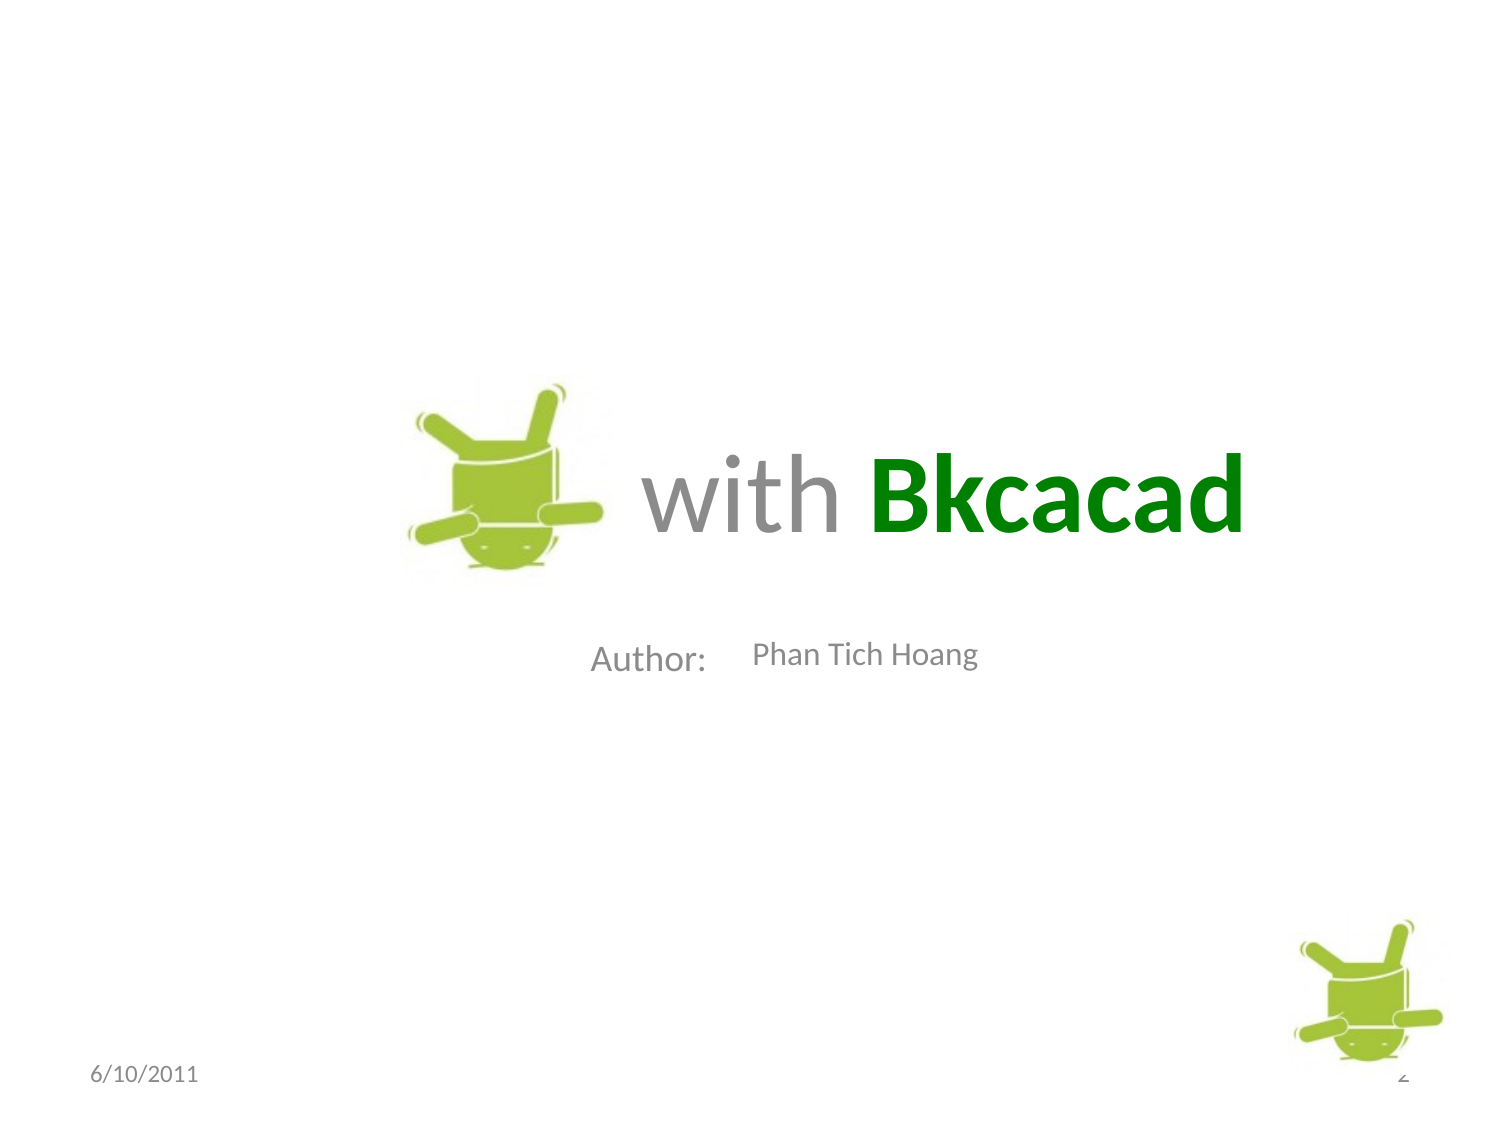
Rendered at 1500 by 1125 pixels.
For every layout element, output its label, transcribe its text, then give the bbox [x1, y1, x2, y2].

picture [1287, 912, 1451, 1076]
picture [399, 374, 613, 588]
text_box Phan Tich Hoang [737, 624, 1188, 788]
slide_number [75, 1042, 425, 1103]
text_box Author: [575, 626, 723, 687]
subtitle with Bkcacad [616, 412, 1275, 563]
slide_number 2 [1074, 1042, 1425, 1103]
